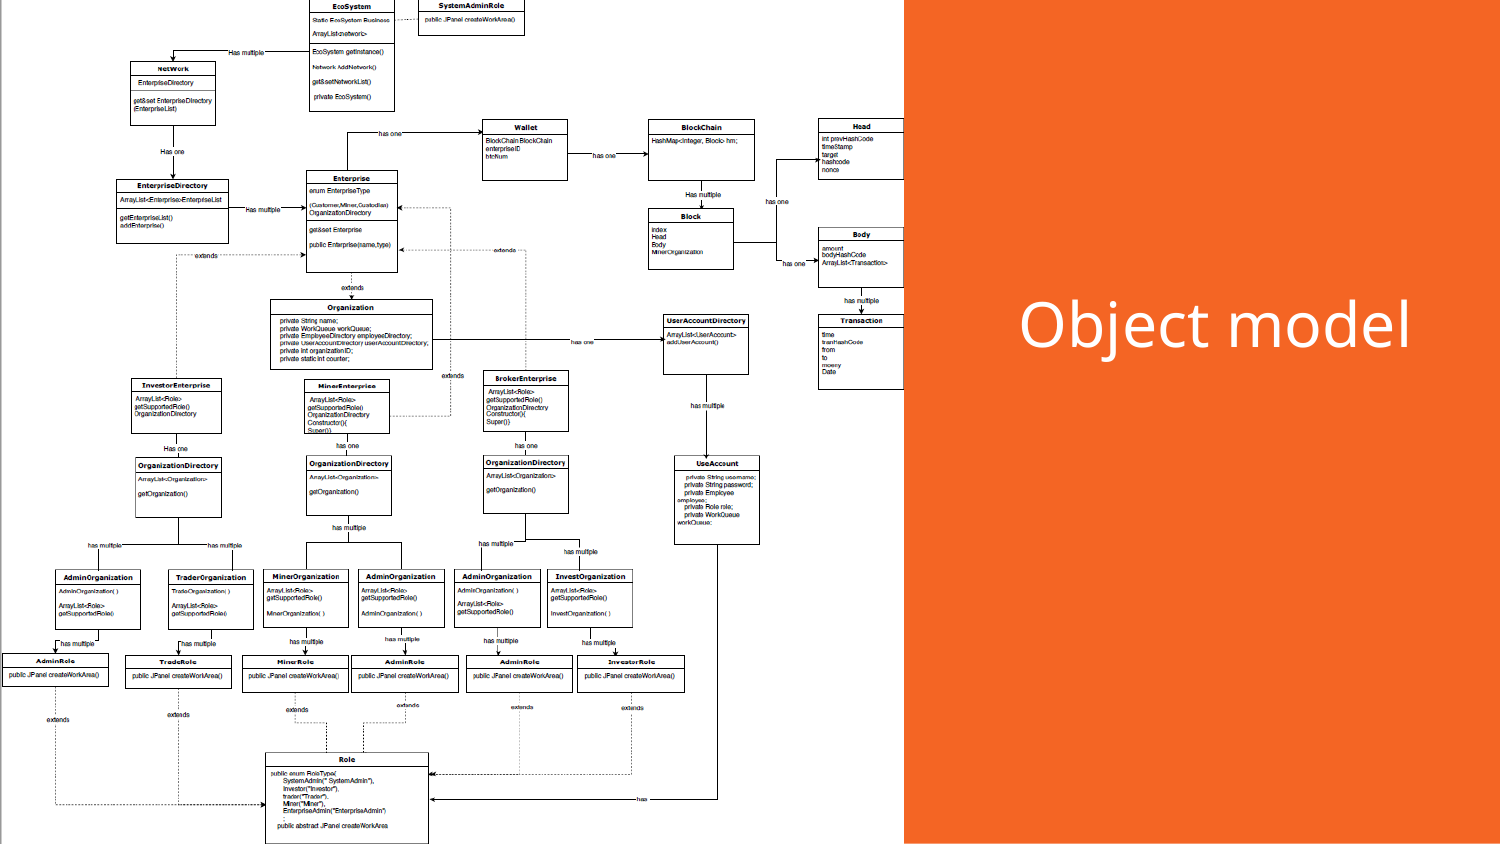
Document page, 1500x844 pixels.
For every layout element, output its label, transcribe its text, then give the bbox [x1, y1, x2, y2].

picture [0, 0, 904, 844]
text_box Object model [977, 269, 1455, 495]
